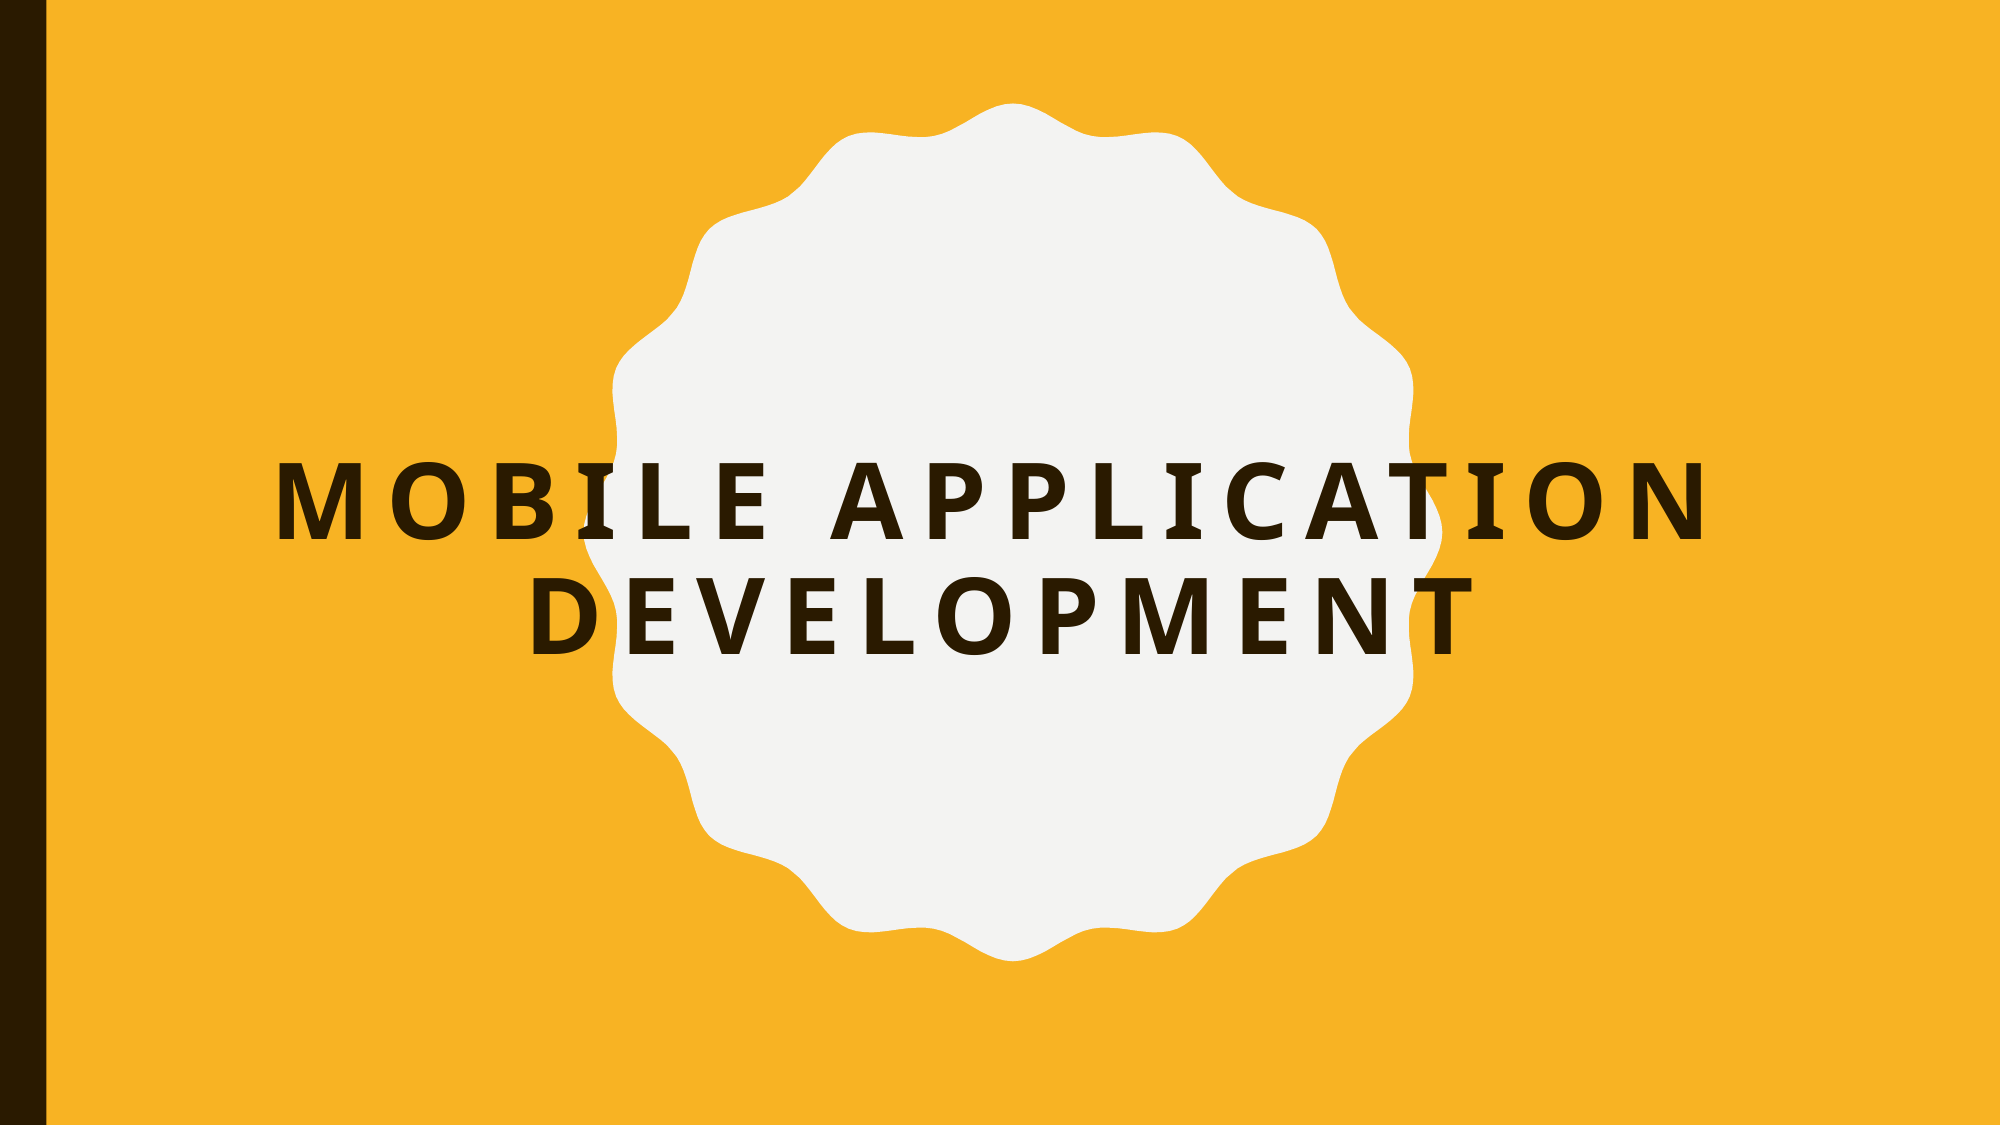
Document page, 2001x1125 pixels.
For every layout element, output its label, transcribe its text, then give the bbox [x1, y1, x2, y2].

title MOBILE APPLICATION DEVELOPMENT [249, 384, 1750, 741]
